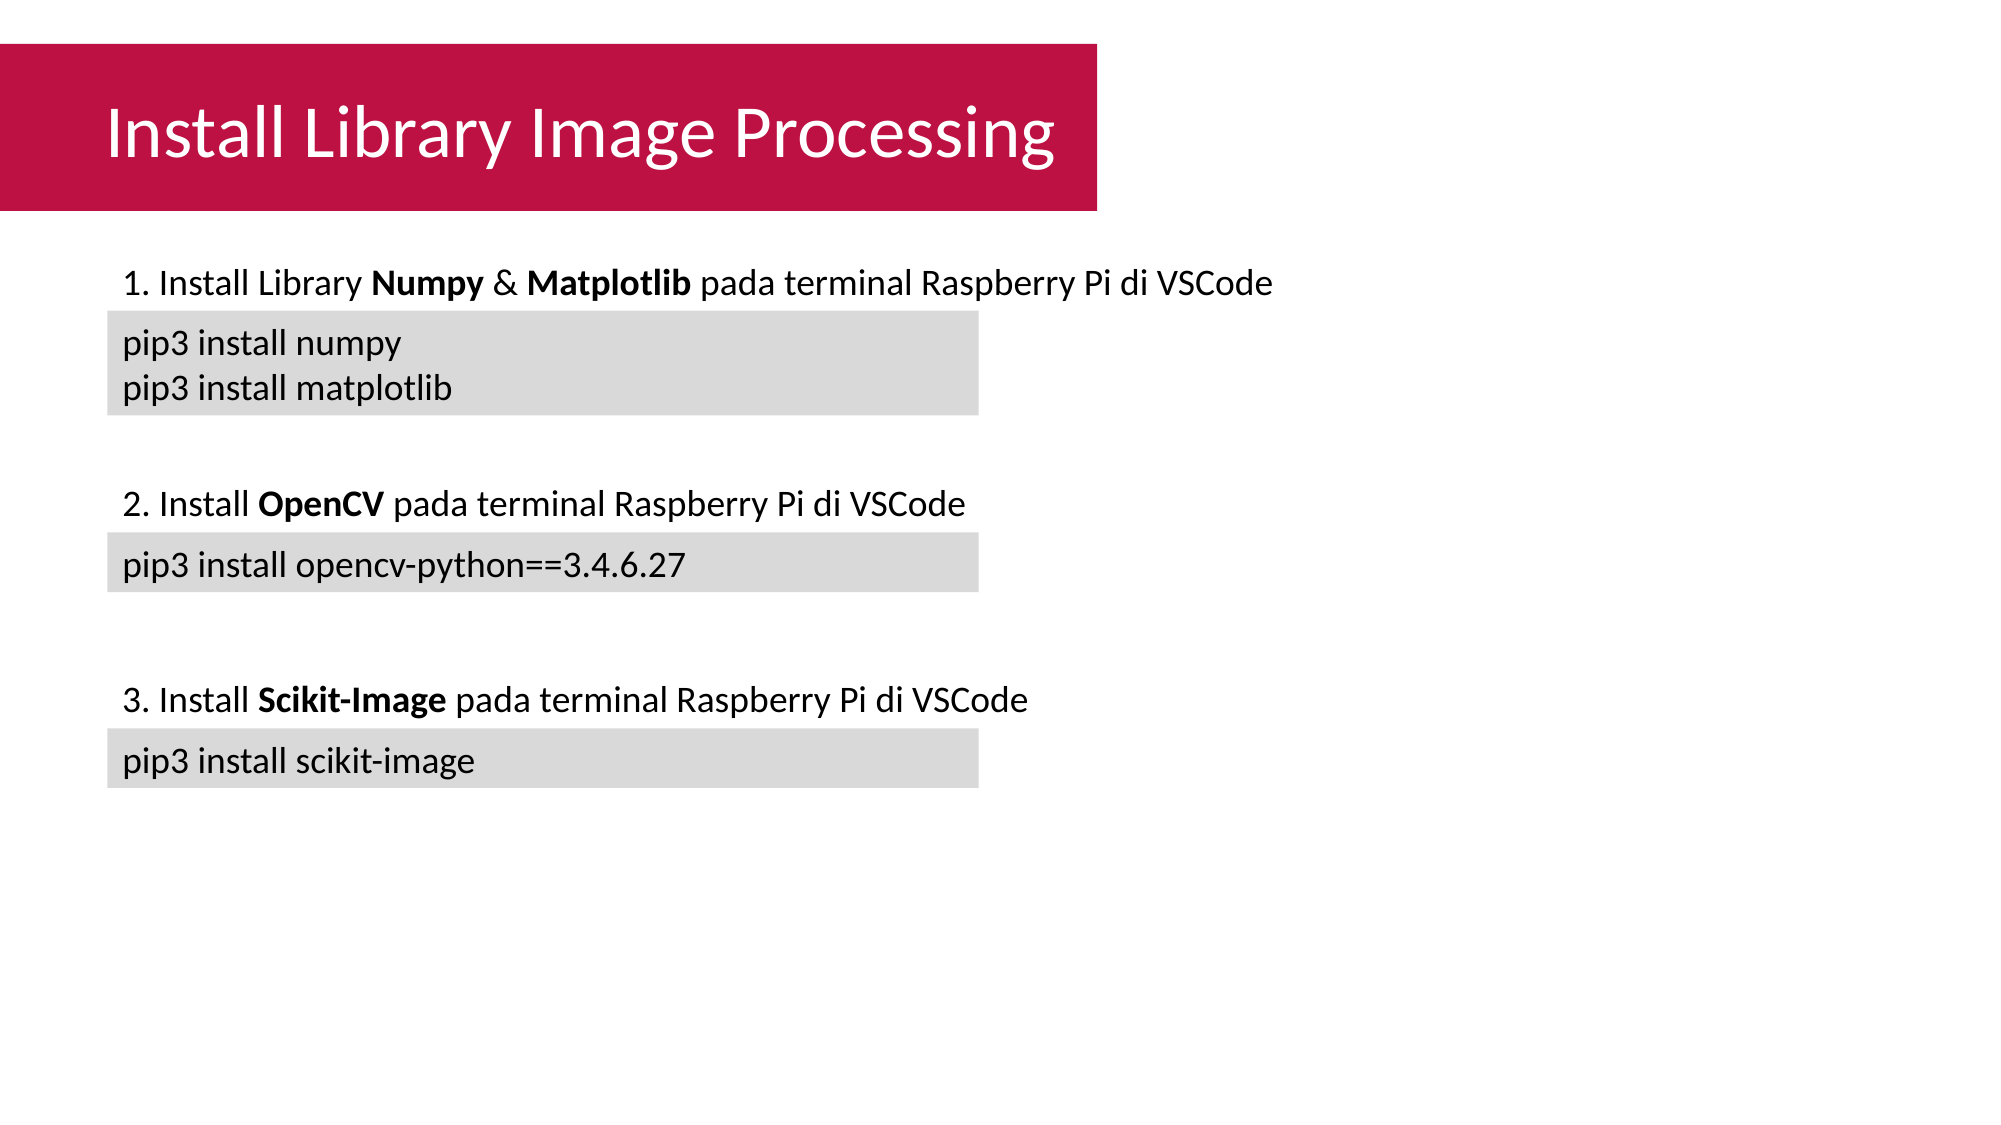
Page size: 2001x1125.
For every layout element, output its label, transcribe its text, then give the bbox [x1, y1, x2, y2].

text_box Install Library Image Processing [90, 74, 1072, 180]
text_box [107, 667, 1608, 789]
text_box [0, 43, 1098, 212]
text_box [107, 250, 1462, 417]
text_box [107, 471, 1647, 593]
